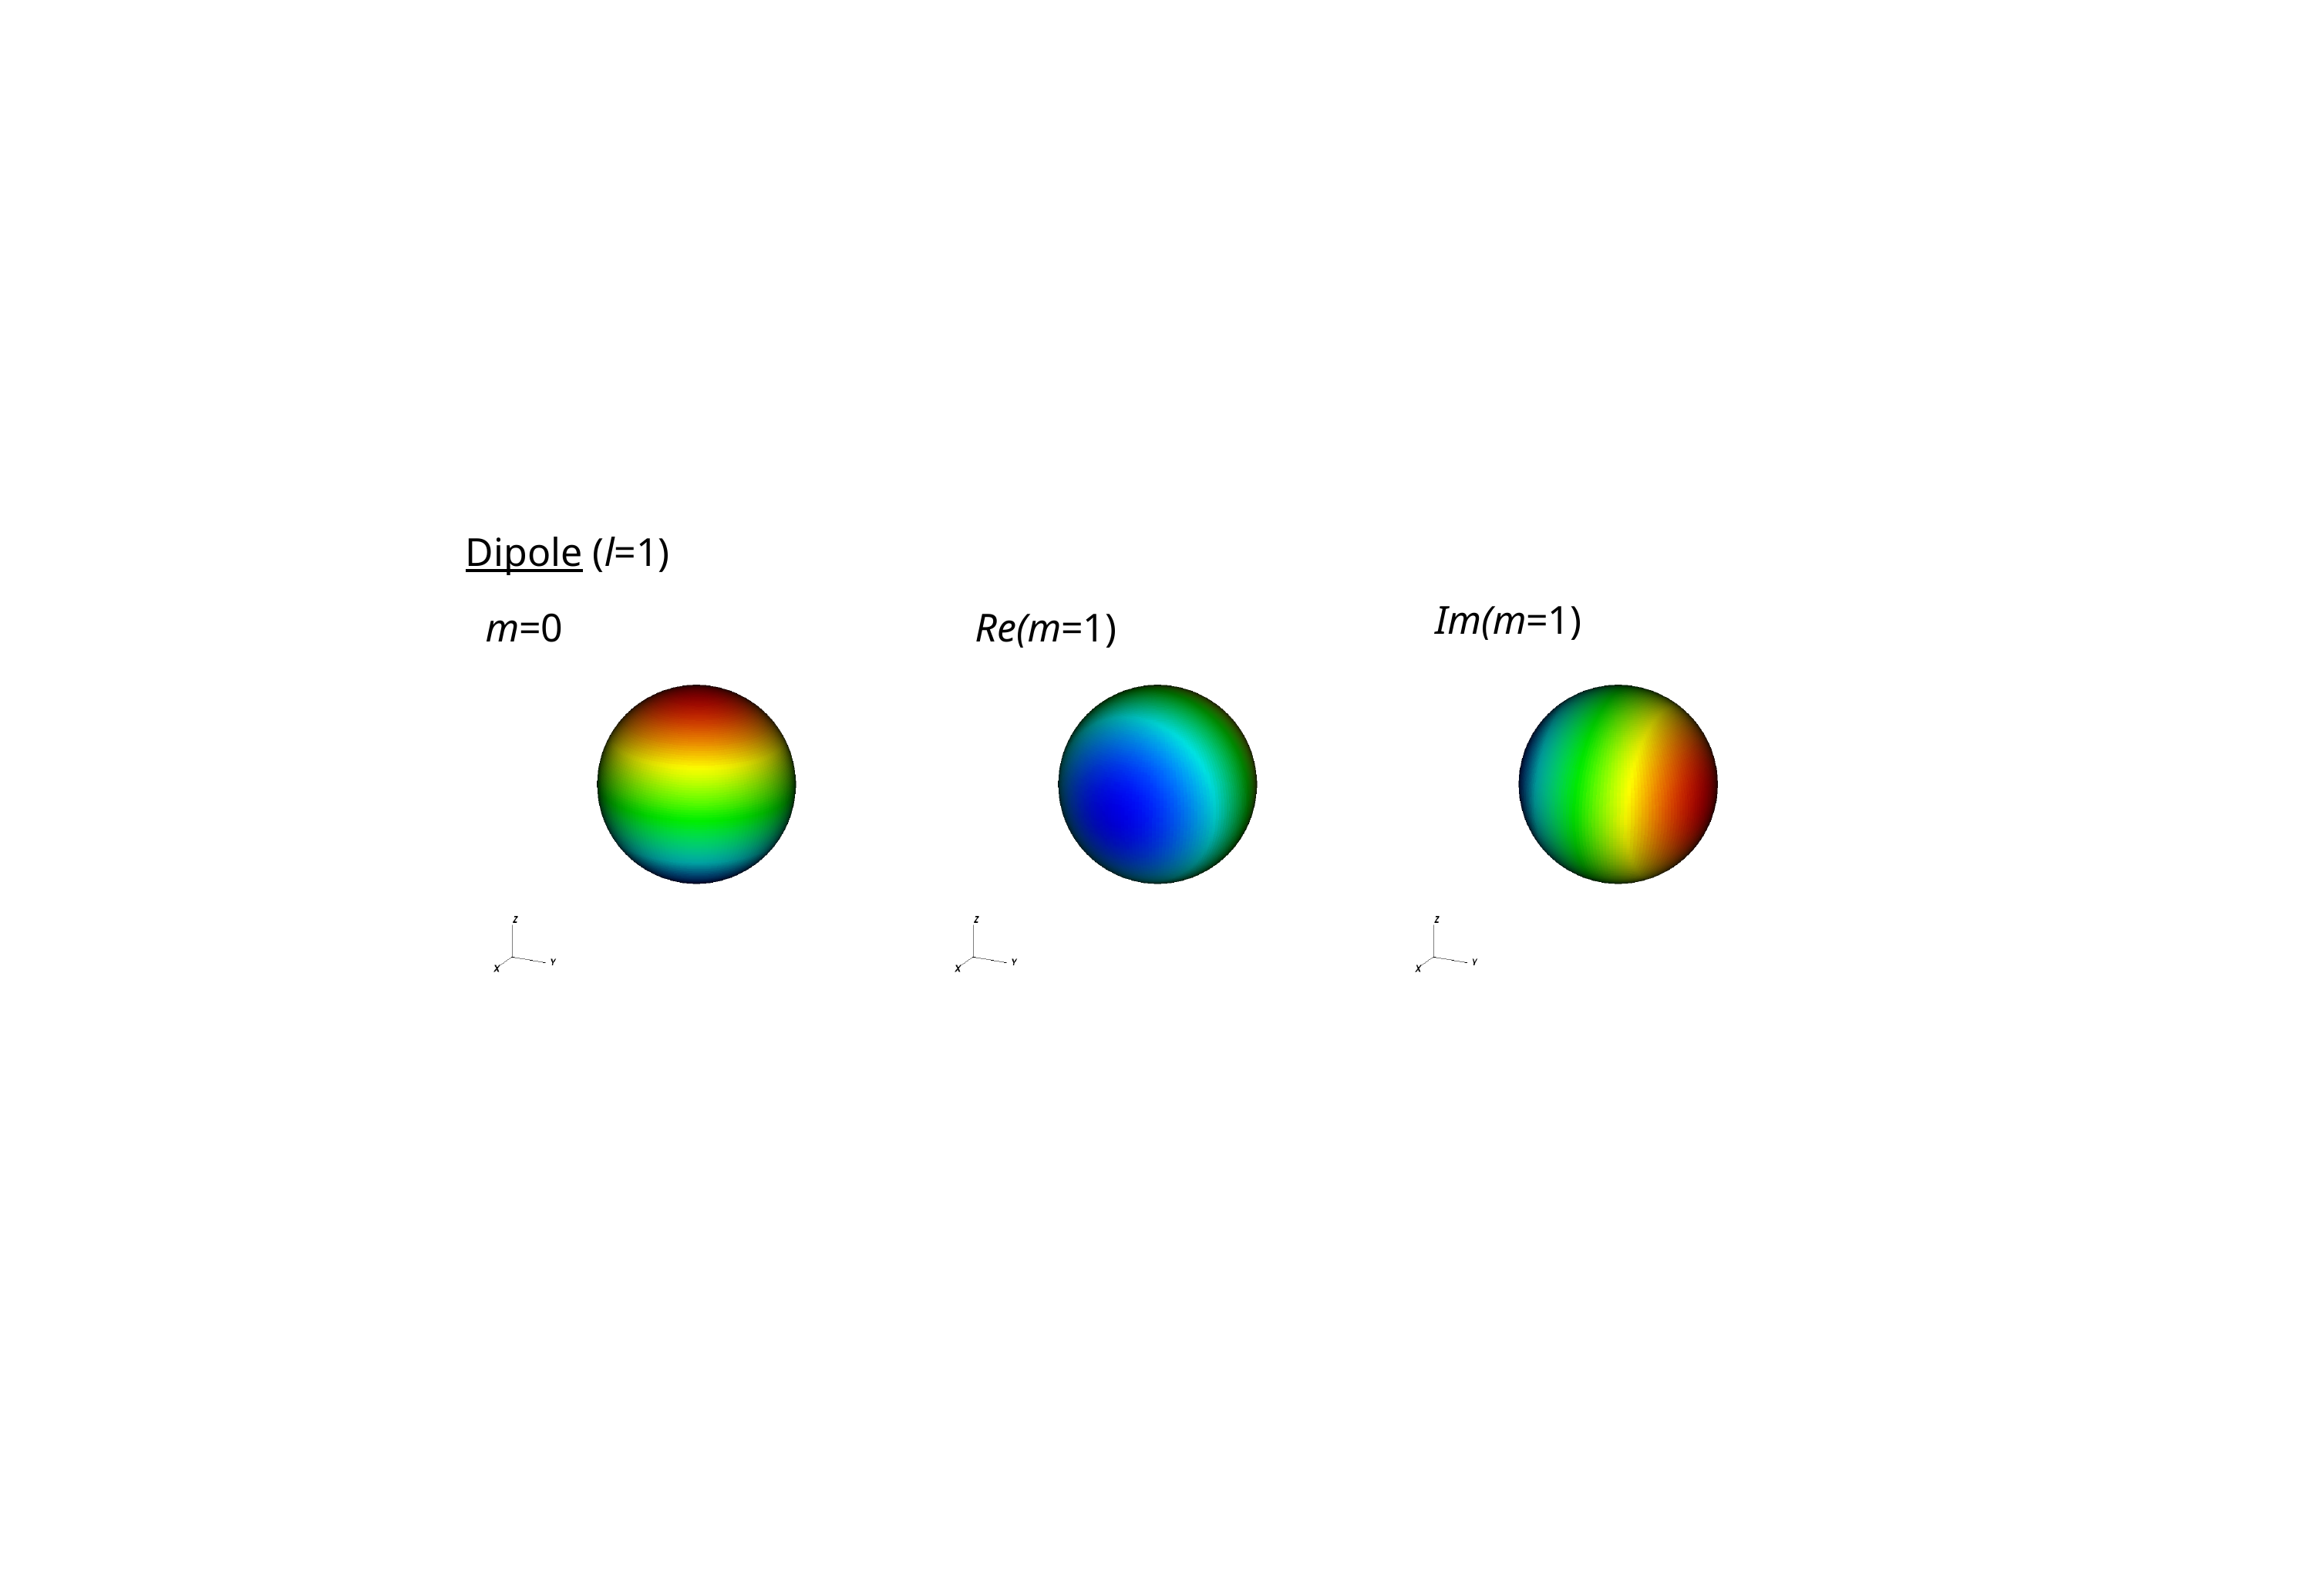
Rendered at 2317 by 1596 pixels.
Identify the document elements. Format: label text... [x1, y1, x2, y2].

picture [466, 568, 1849, 1000]
text_box Dipole (l=1) [454, 522, 682, 580]
